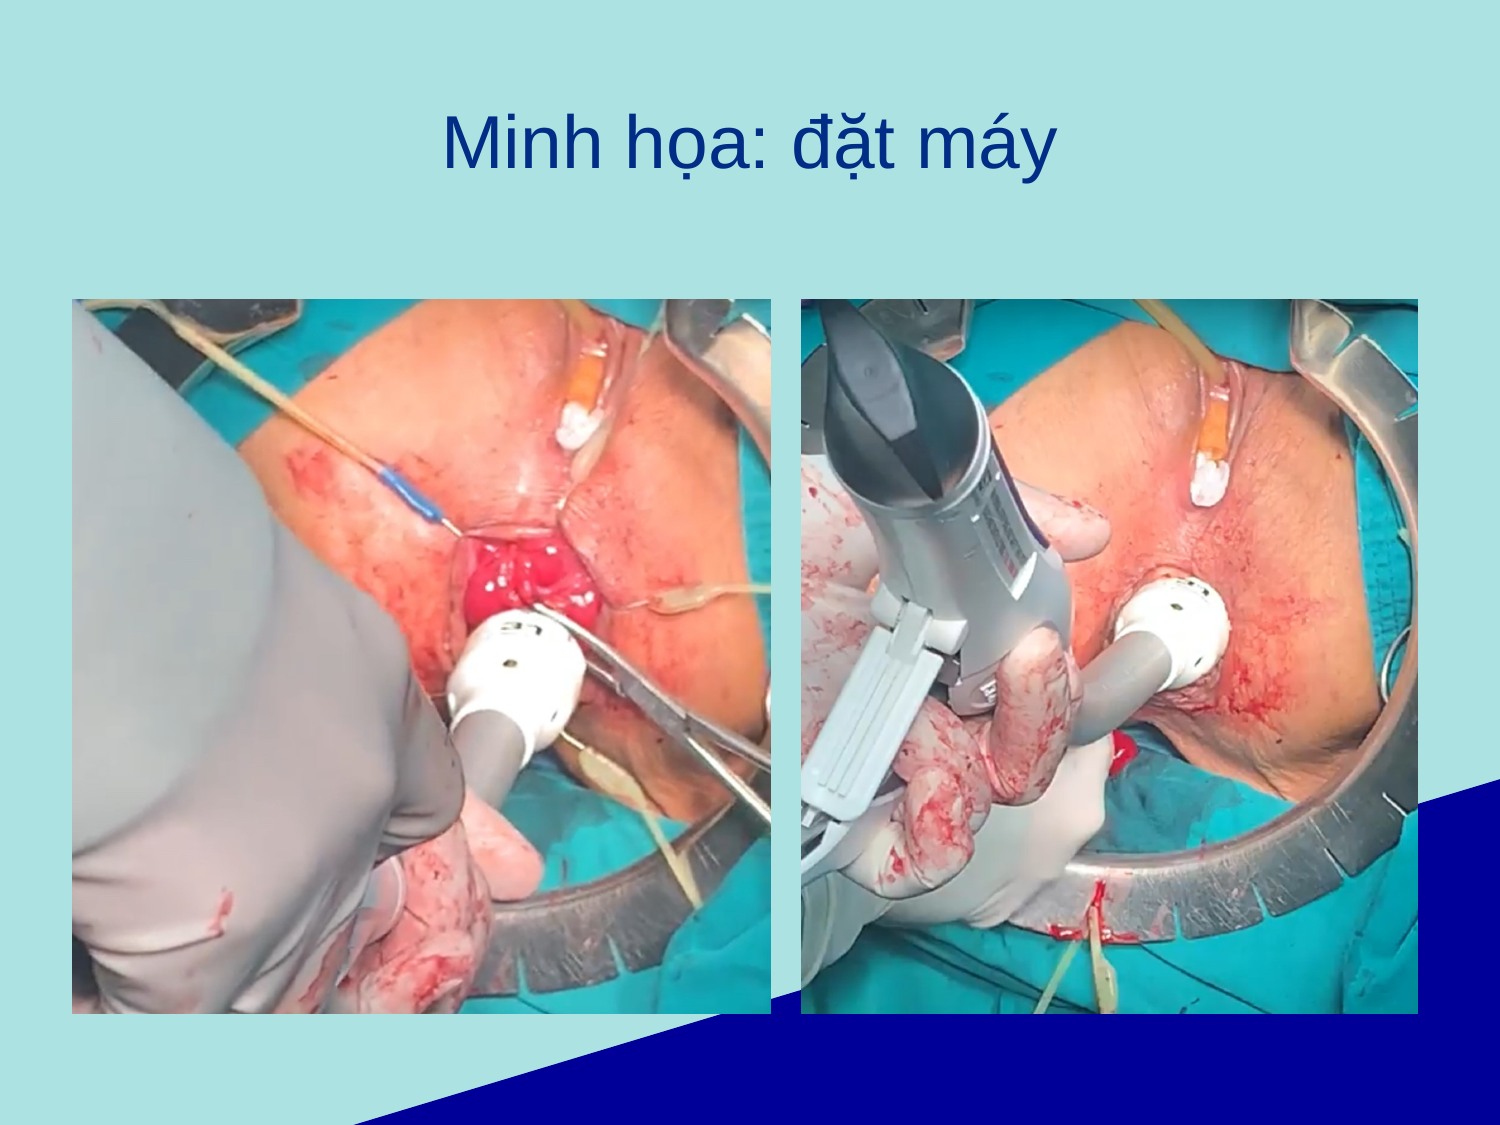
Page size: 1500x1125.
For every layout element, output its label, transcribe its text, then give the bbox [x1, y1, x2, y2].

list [72, 299, 771, 1014]
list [800, 299, 1418, 1014]
title Minh họa: đặt máy [74, 44, 1426, 233]
